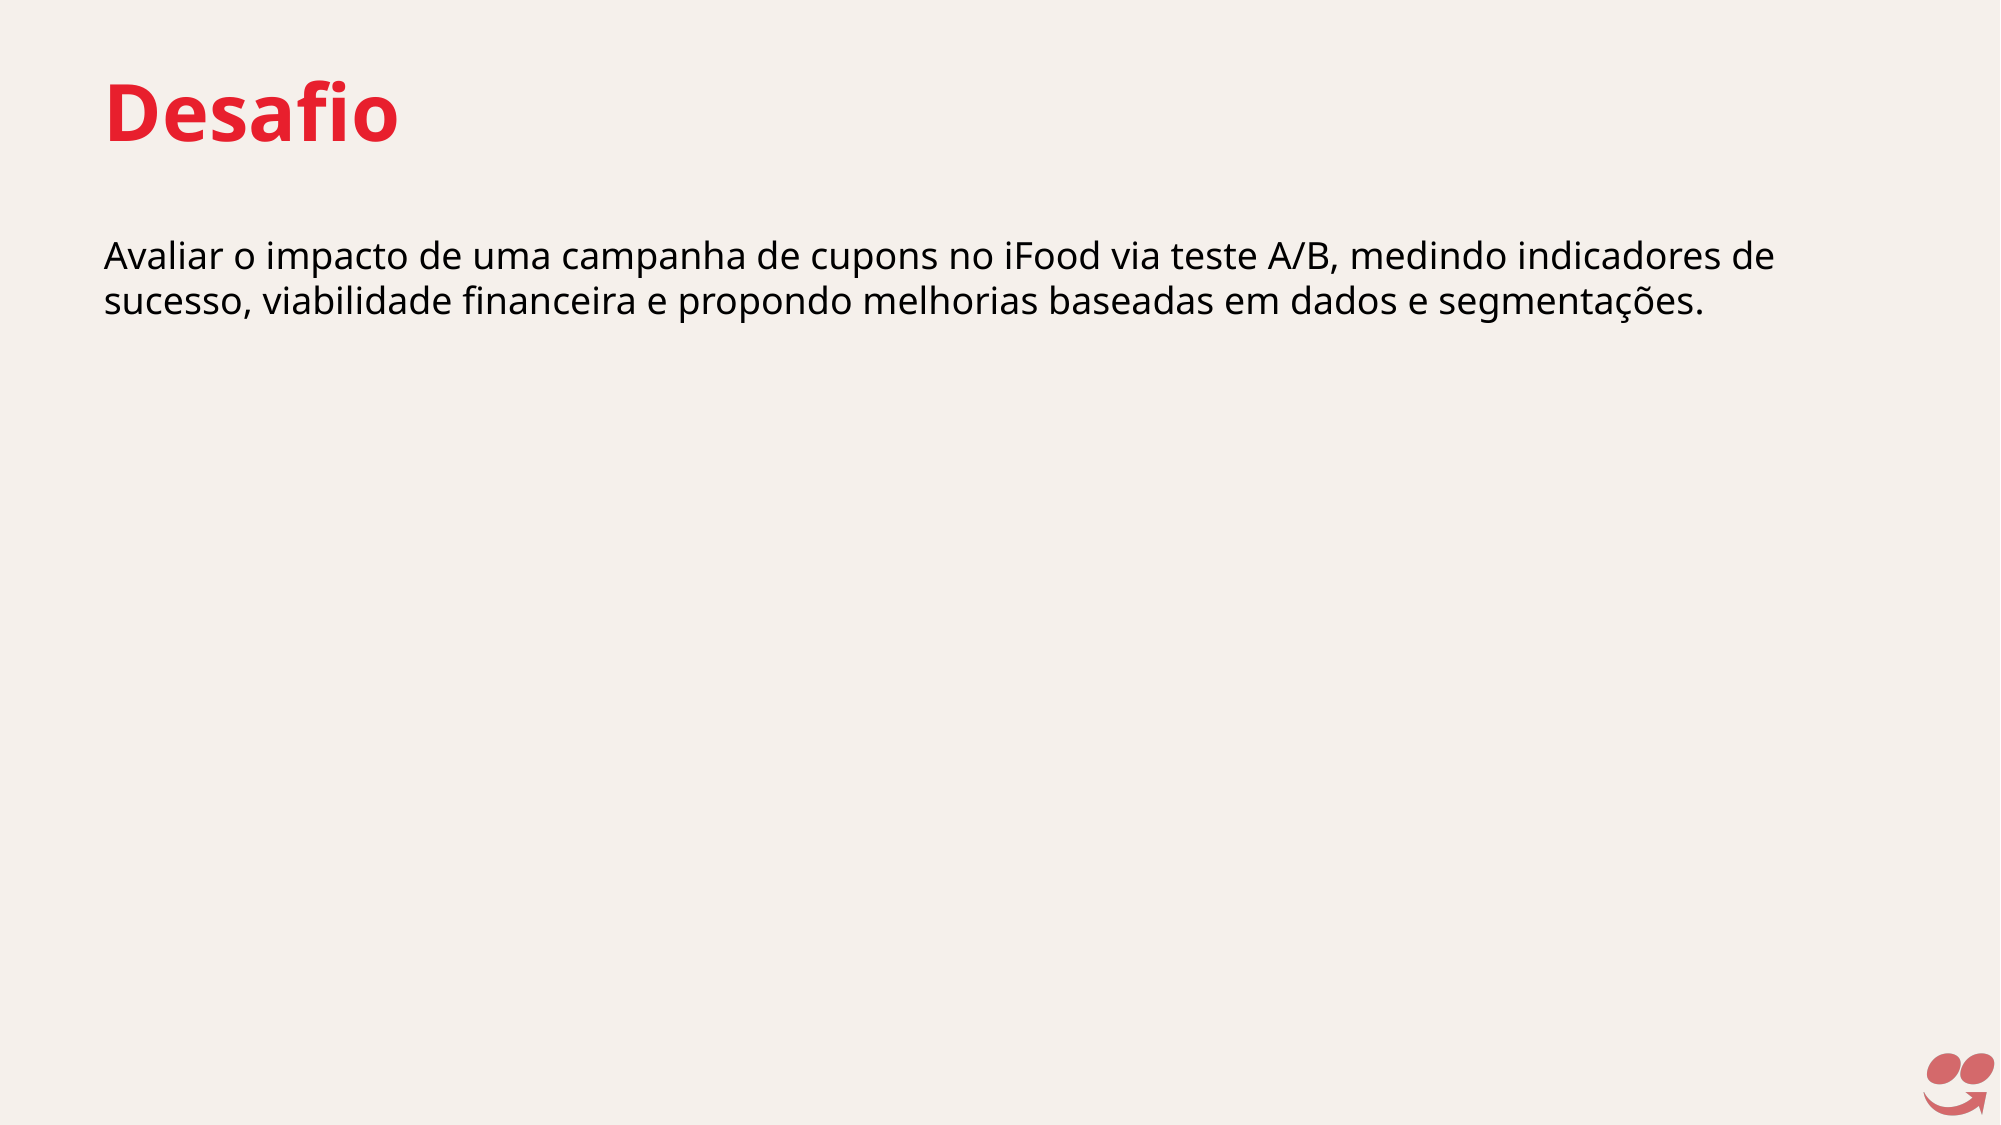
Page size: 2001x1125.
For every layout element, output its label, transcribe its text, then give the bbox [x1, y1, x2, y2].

text_box Avaliar o impacto de uma campanha de cupons no iFood via teste A/B, medindo indicadores de sucesso, viabilidade financeira e propondo melhorias baseadas em dados e segmentações. [88, 224, 1922, 330]
text_box Desafio [88, 54, 1528, 165]
picture [1921, 1051, 1997, 1118]
